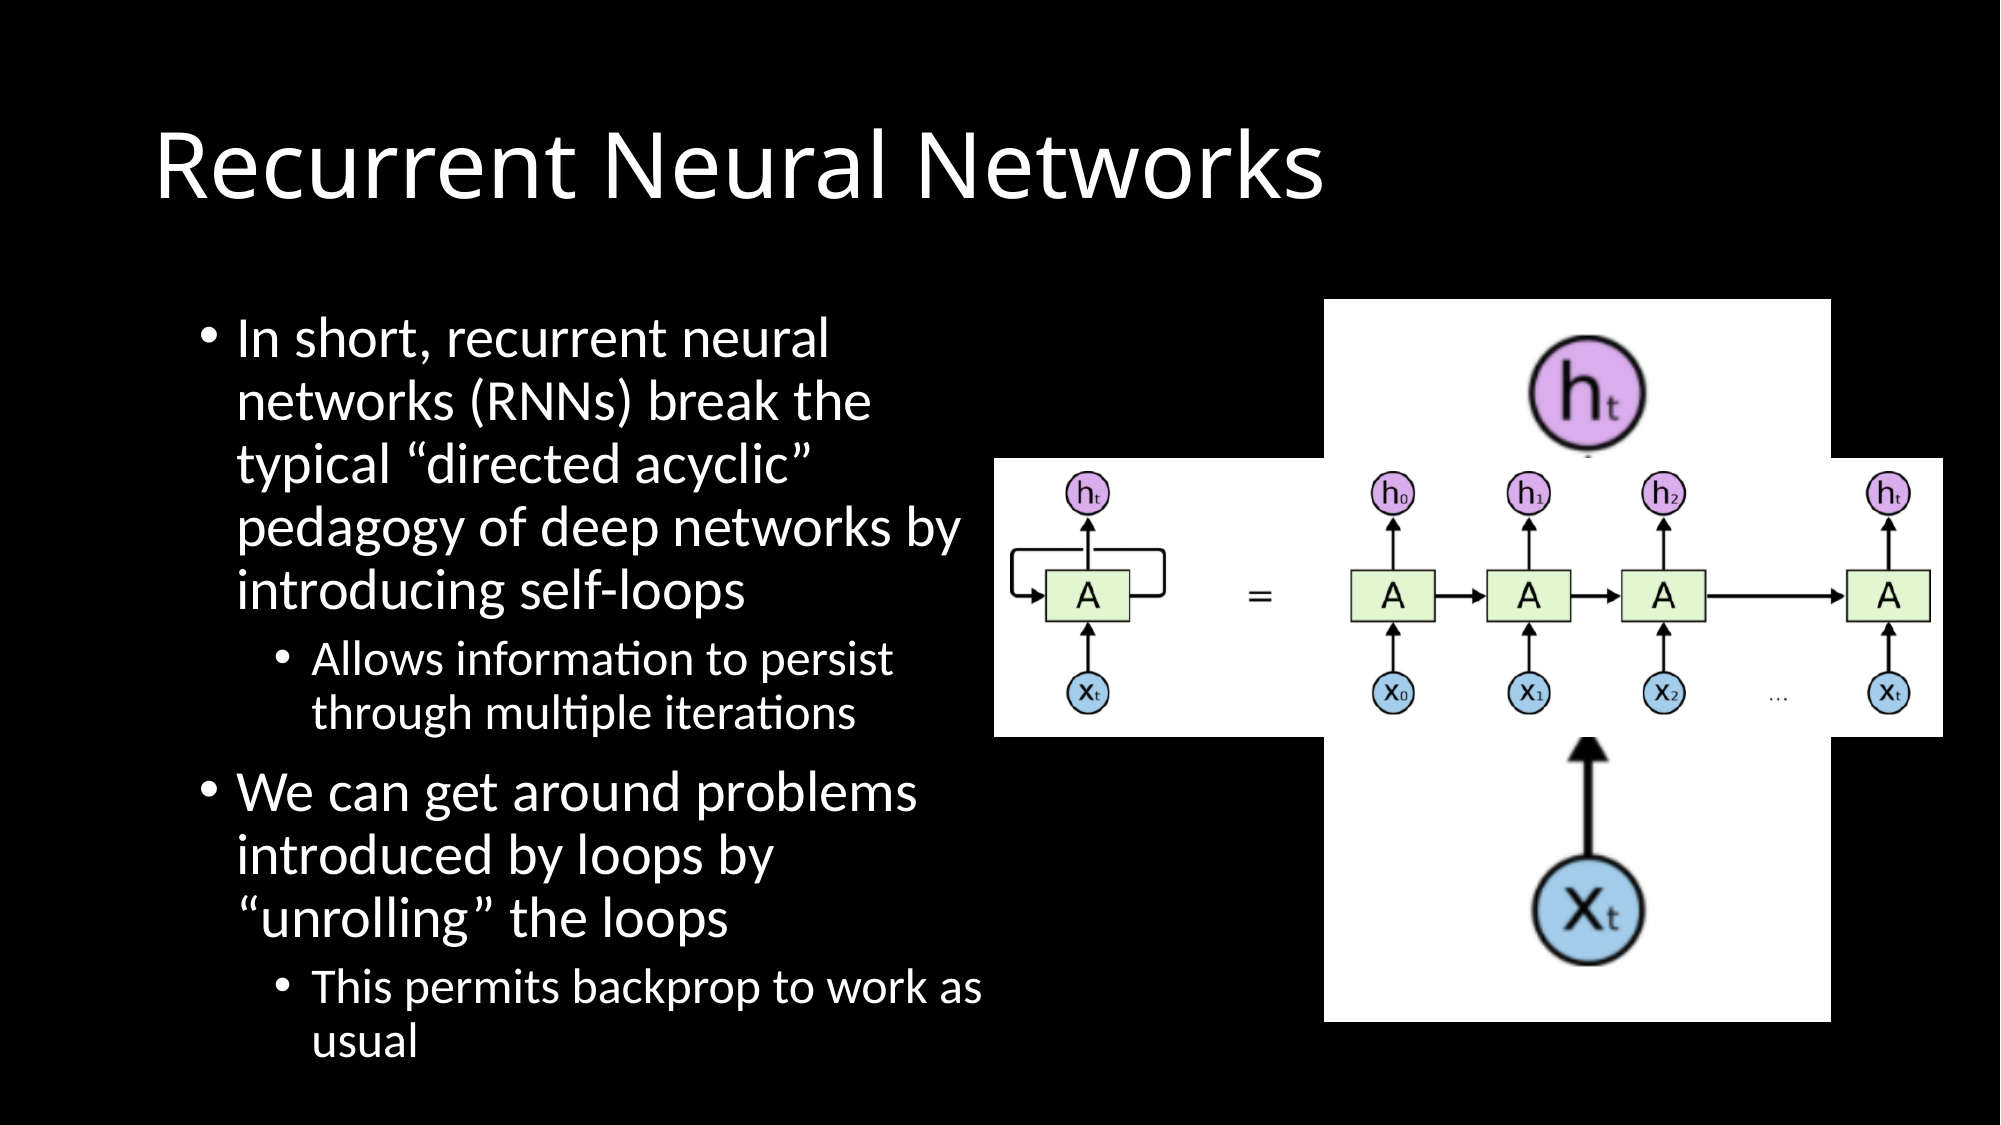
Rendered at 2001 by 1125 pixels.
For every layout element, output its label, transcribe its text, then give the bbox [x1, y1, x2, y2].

list In short, recurrent neural networks (RNNs) break the typical “directed acyclic” pedagogy of deep networks by introducing self-loops Allows information to persist through multiple iterations We can get around problems introduced by loops by “unrolling” the loops This permits backprop to work as usual [183, 299, 1025, 1125]
title Recurrent Neural Networks [137, 59, 1863, 278]
picture [994, 299, 1944, 1022]
